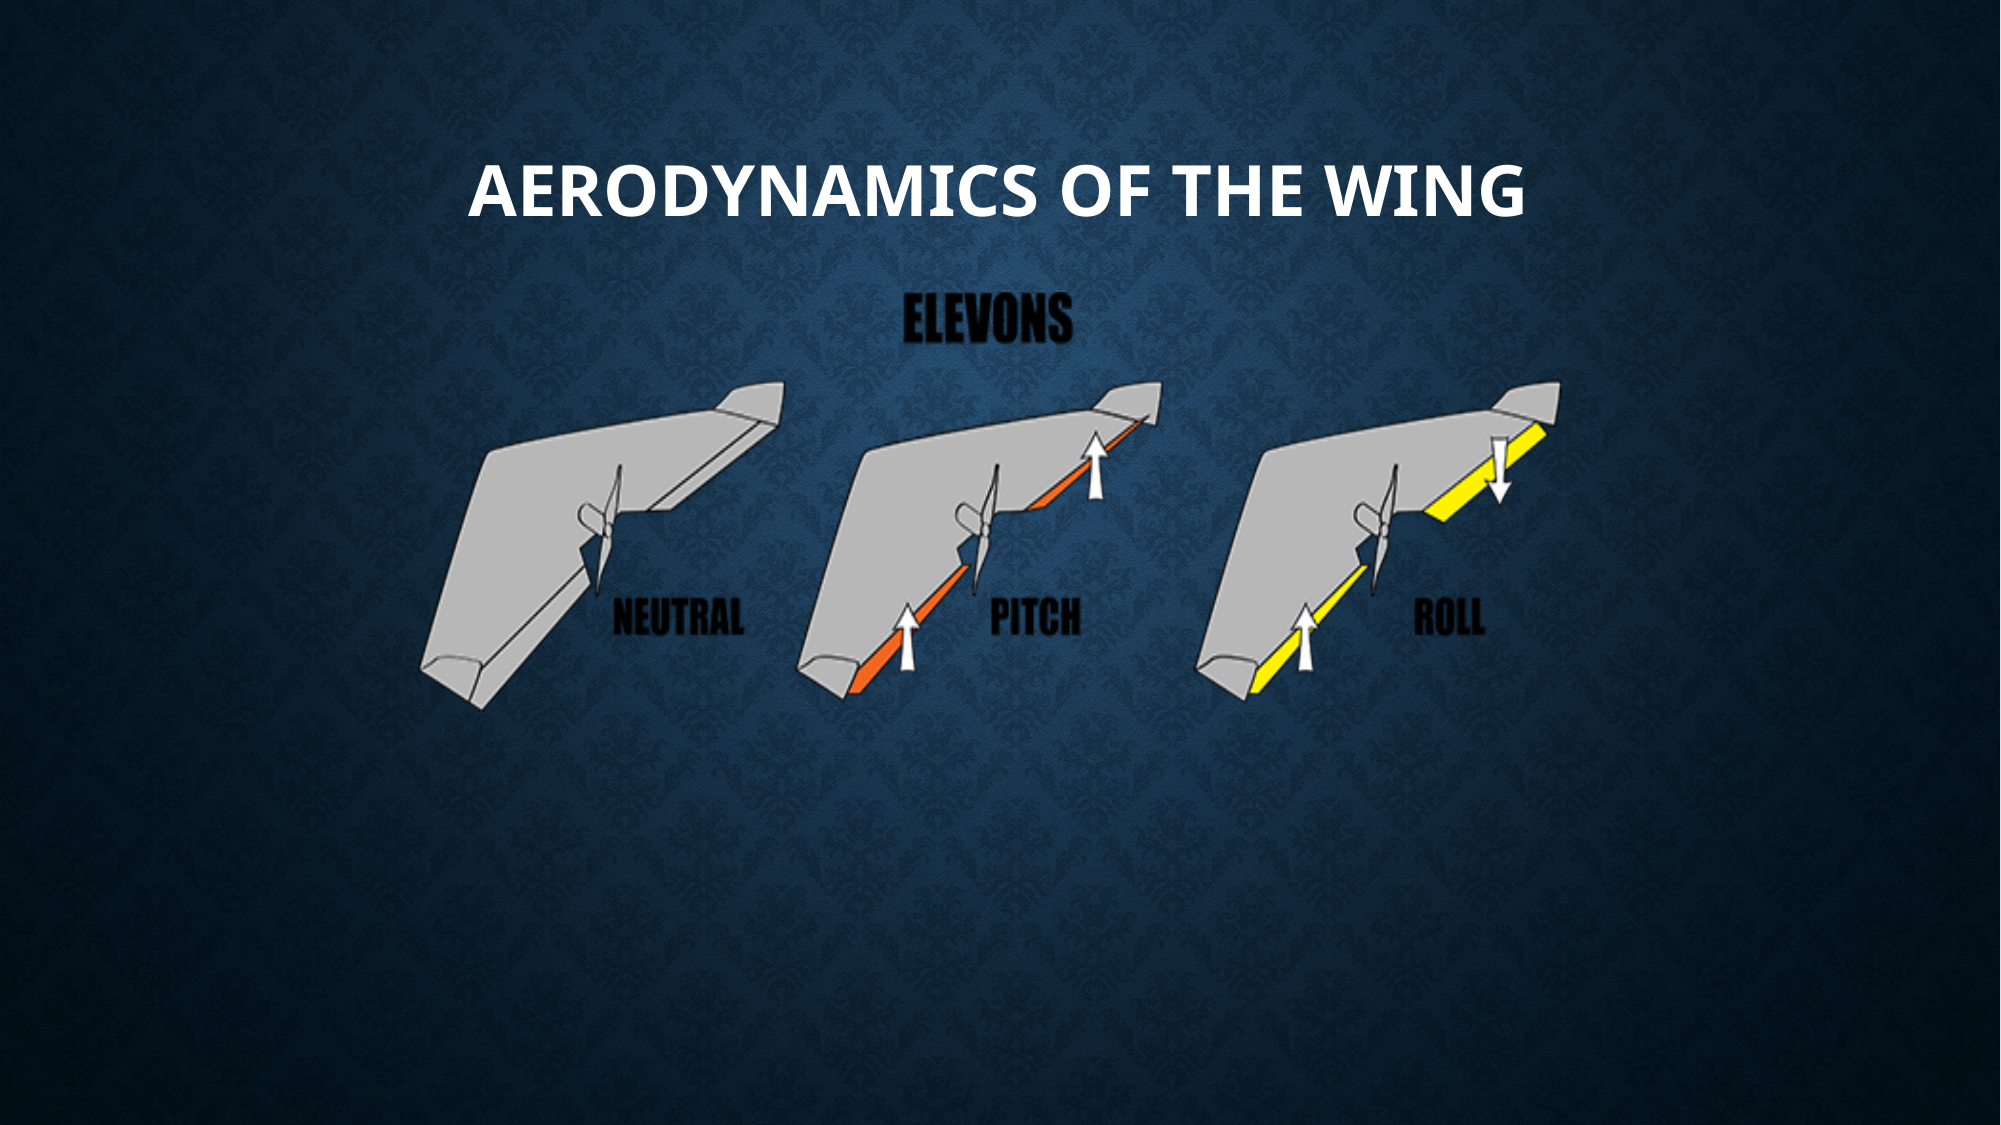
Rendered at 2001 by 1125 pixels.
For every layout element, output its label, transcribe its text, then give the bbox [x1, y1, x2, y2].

title Aerodynamics of the wing [149, 99, 1849, 288]
picture [418, 287, 1562, 713]
